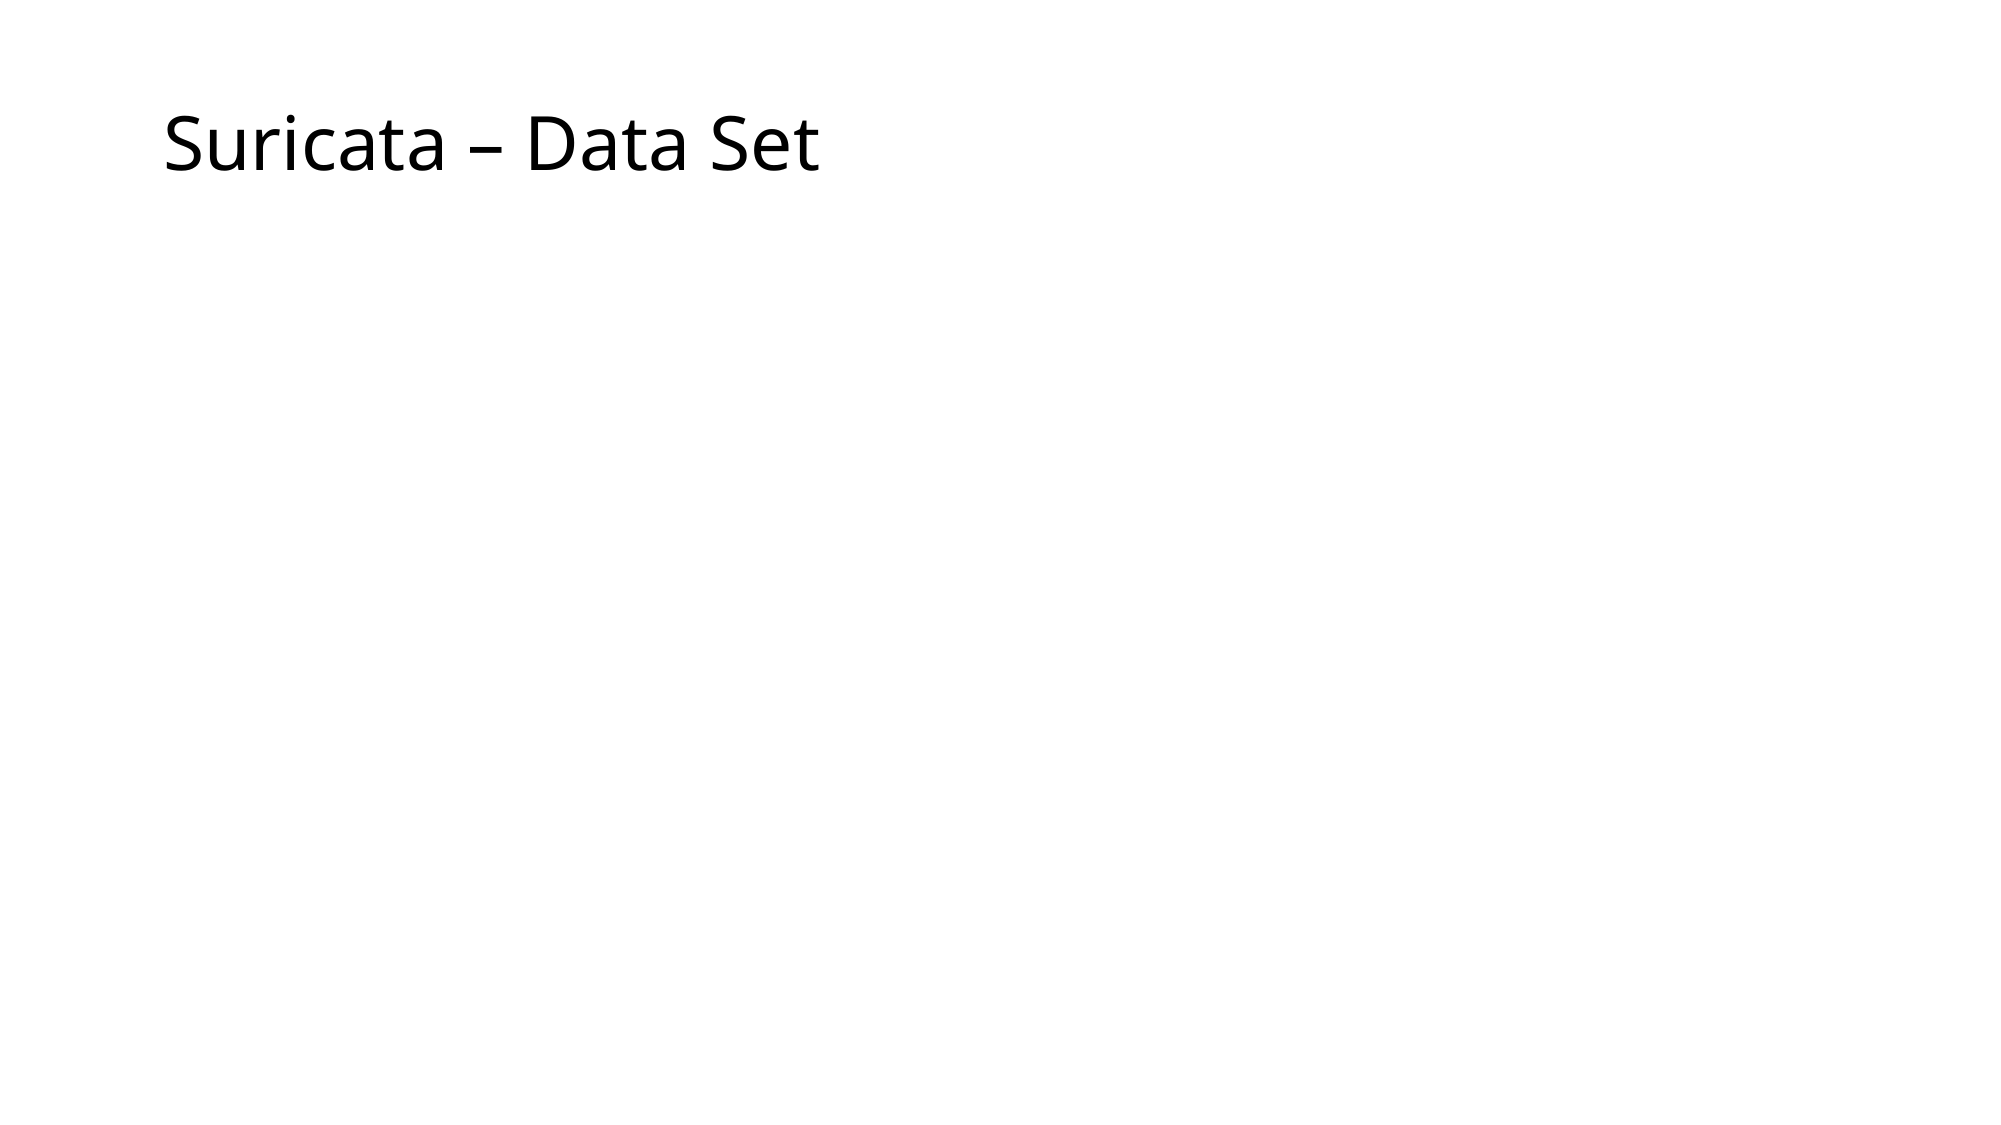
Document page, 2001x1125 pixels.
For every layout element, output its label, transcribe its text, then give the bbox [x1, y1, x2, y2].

text_box Suricata – Data Set [148, 81, 1876, 201]
